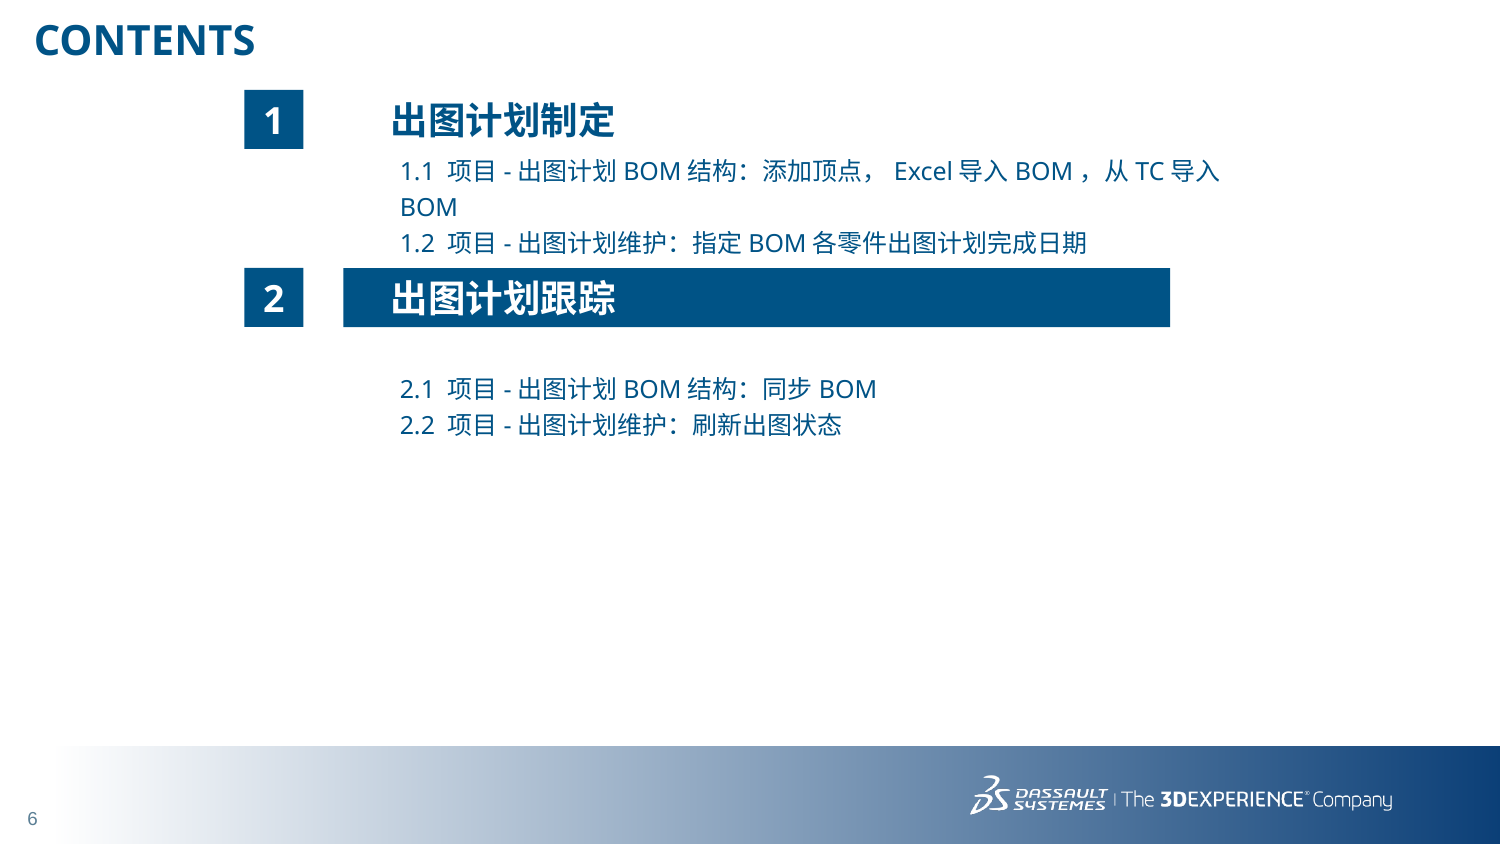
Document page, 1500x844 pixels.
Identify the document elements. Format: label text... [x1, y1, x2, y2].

list 1.1 项目-出图计划BOM结构：添加顶点，Excel导入BOM，从TC导入BOM 1.2 项目-出图计划维护：指定BOM各零件出图计划完成日期 [352, 156, 1260, 250]
list 1 [244, 89, 304, 149]
list 2 [244, 267, 304, 327]
picture [962, 775, 1400, 815]
list 出图计划制定 [343, 89, 1045, 149]
list 出图计划跟踪 [343, 268, 1171, 328]
list 2.1 项目-出图计划BOM结构：同步BOM 2.2 项目-出图计划维护：刷新出图状态 [352, 346, 1180, 461]
title CONTENTS [19, 8, 1313, 70]
